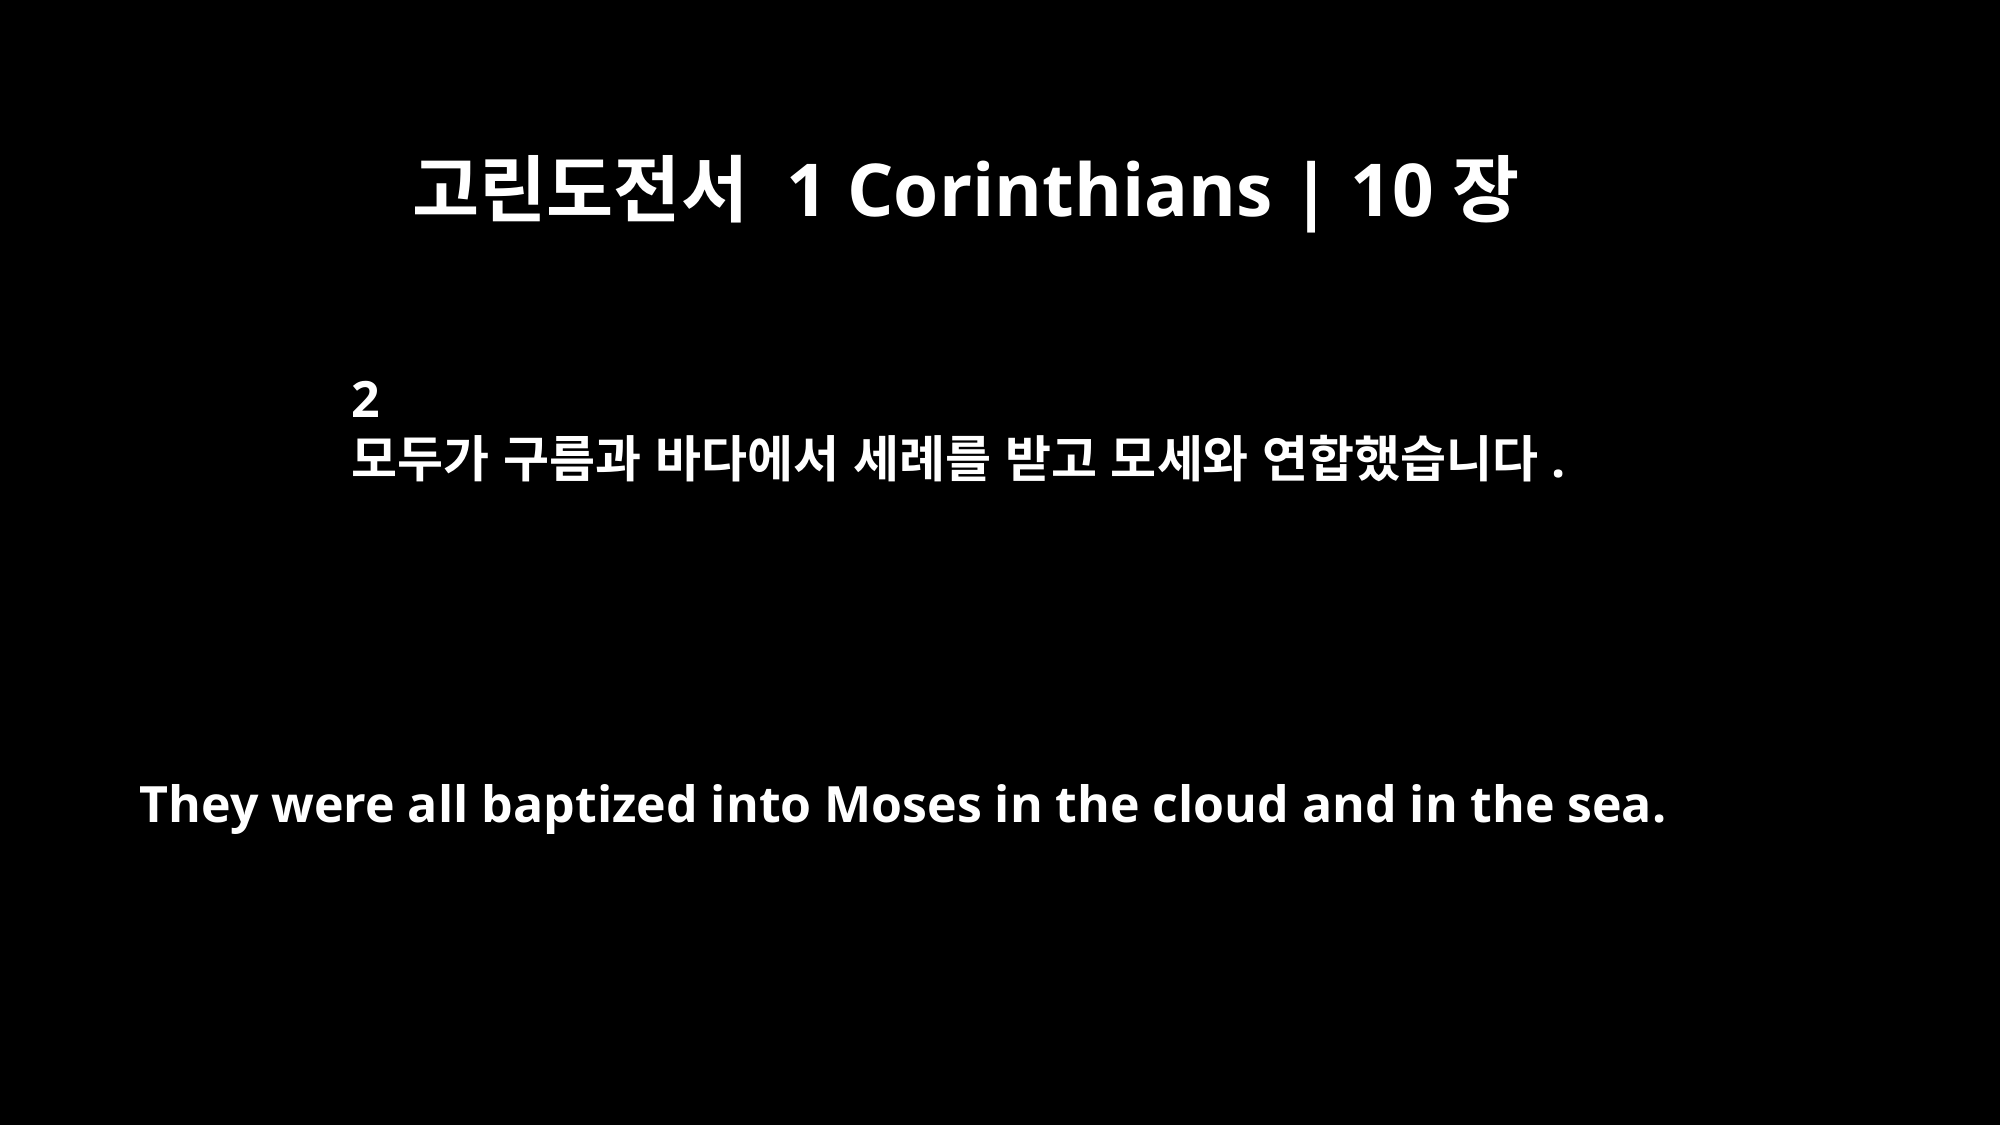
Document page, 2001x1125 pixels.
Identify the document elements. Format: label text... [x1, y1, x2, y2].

text_box 2 모두가 구름과 바다에서 세례를 받고 모세와 연합했습니다. [336, 359, 1581, 495]
text_box 고린도전서 1 Corinthians | 10장 [397, 136, 1535, 239]
text_box They were all baptized into Moses in the cloud and in the sea. [125, 764, 1683, 840]
